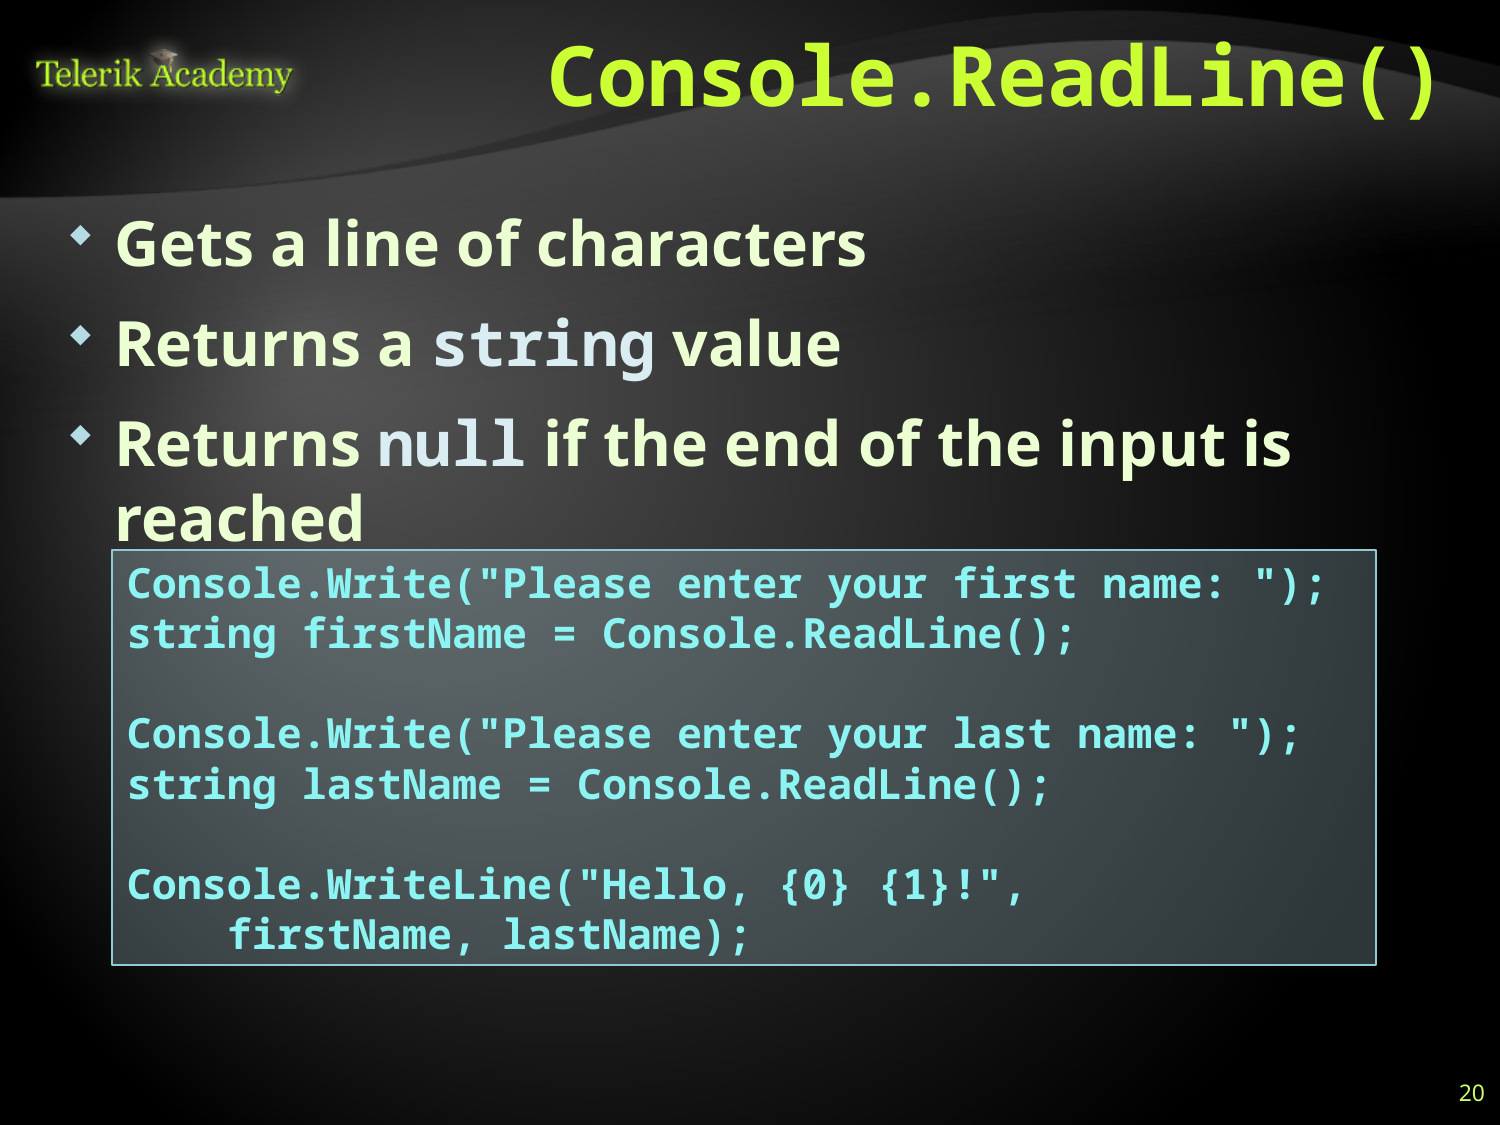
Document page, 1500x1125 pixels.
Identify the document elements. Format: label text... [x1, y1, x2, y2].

picture [0, 0, 1500, 1125]
title Console.ReadLine() [300, 12, 1463, 150]
text_box Console.Write("Please enter your first name: "); string firstName = Console.ReadLine(); Console.Write("Please enter your last name: "); string lastName = Console.ReadLine(); Console.WriteLine("Hello, {0} {1}!", firstName, lastName); [112, 549, 1376, 965]
list Gets a line of characters Returns a string value Returns null if the end of the input is reached [53, 196, 1447, 1071]
slide_number 20 [1425, 1074, 1500, 1113]
